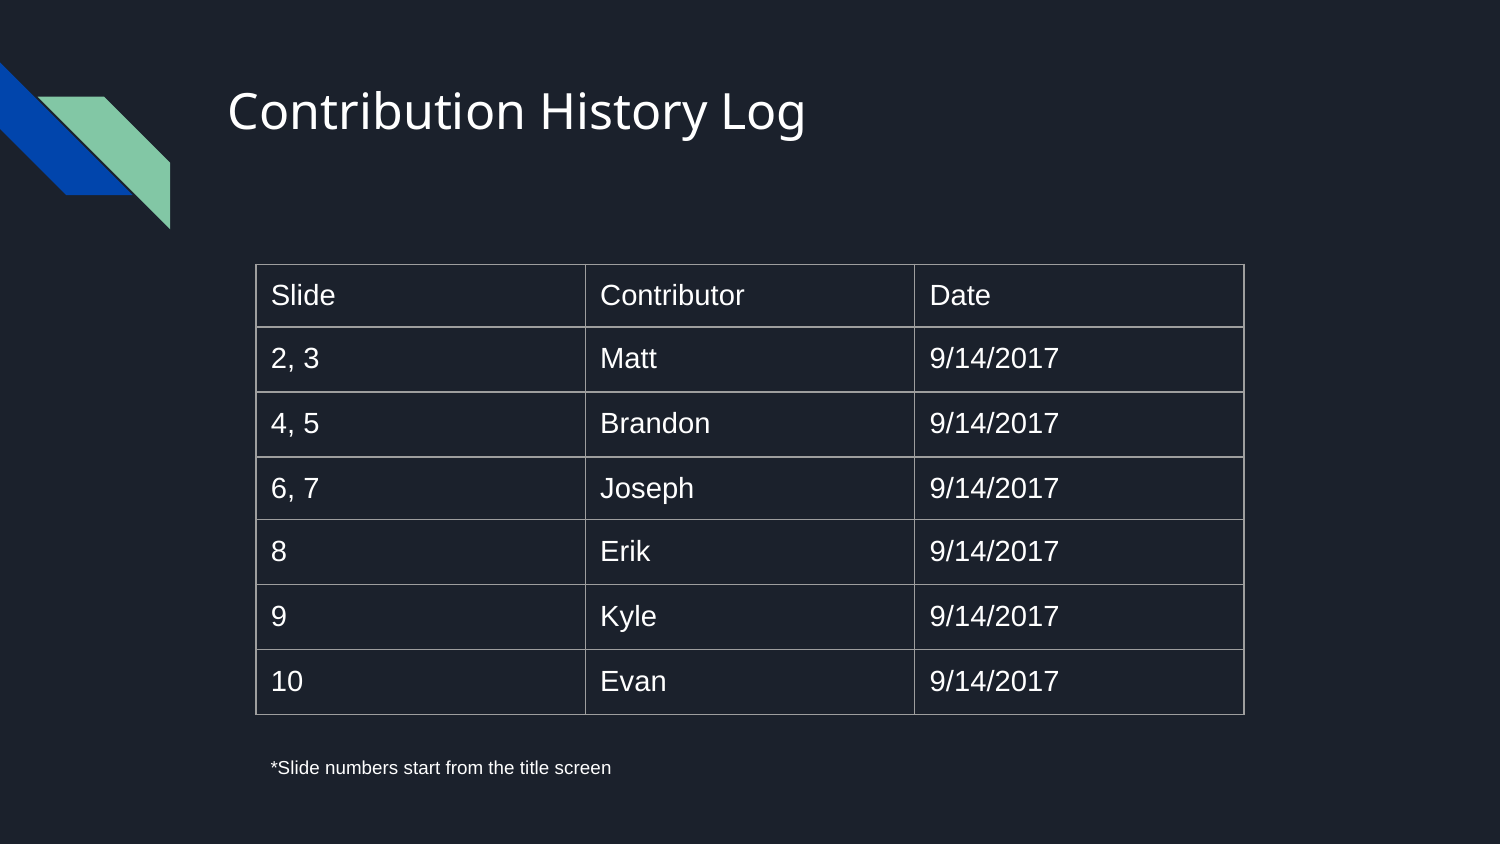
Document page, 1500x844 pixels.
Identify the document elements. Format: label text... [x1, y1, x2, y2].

title Contribution History Log [212, 64, 1368, 215]
table_cell Erik [586, 520, 914, 584]
table_cell 9/14/2017 [915, 650, 1243, 714]
table_cell 9/14/2017 [915, 328, 1243, 391]
table_cell Matt [586, 328, 914, 391]
table_header Slide [257, 265, 585, 326]
table_cell 9/14/2017 [915, 585, 1243, 649]
table_cell 10 [257, 650, 585, 714]
table_cell 8 [257, 520, 585, 584]
table_header Date [915, 265, 1243, 326]
table_cell 9 [257, 585, 585, 649]
table_header Contributor [586, 265, 914, 326]
table_cell Joseph [586, 458, 914, 519]
table_cell Kyle [586, 585, 914, 649]
table_cell 9/14/2017 [915, 458, 1243, 519]
table_cell Evan [586, 650, 914, 714]
table_cell 9/14/2017 [915, 393, 1243, 456]
table_cell 2, 3 [257, 328, 585, 391]
table_cell 4, 5 [257, 393, 585, 456]
table_cell Brandon [586, 393, 914, 456]
table_cell 9/14/2017 [915, 520, 1243, 584]
table_cell 6, 7 [257, 458, 585, 519]
text_box *Slide numbers start from the title screen [255, 740, 1244, 792]
